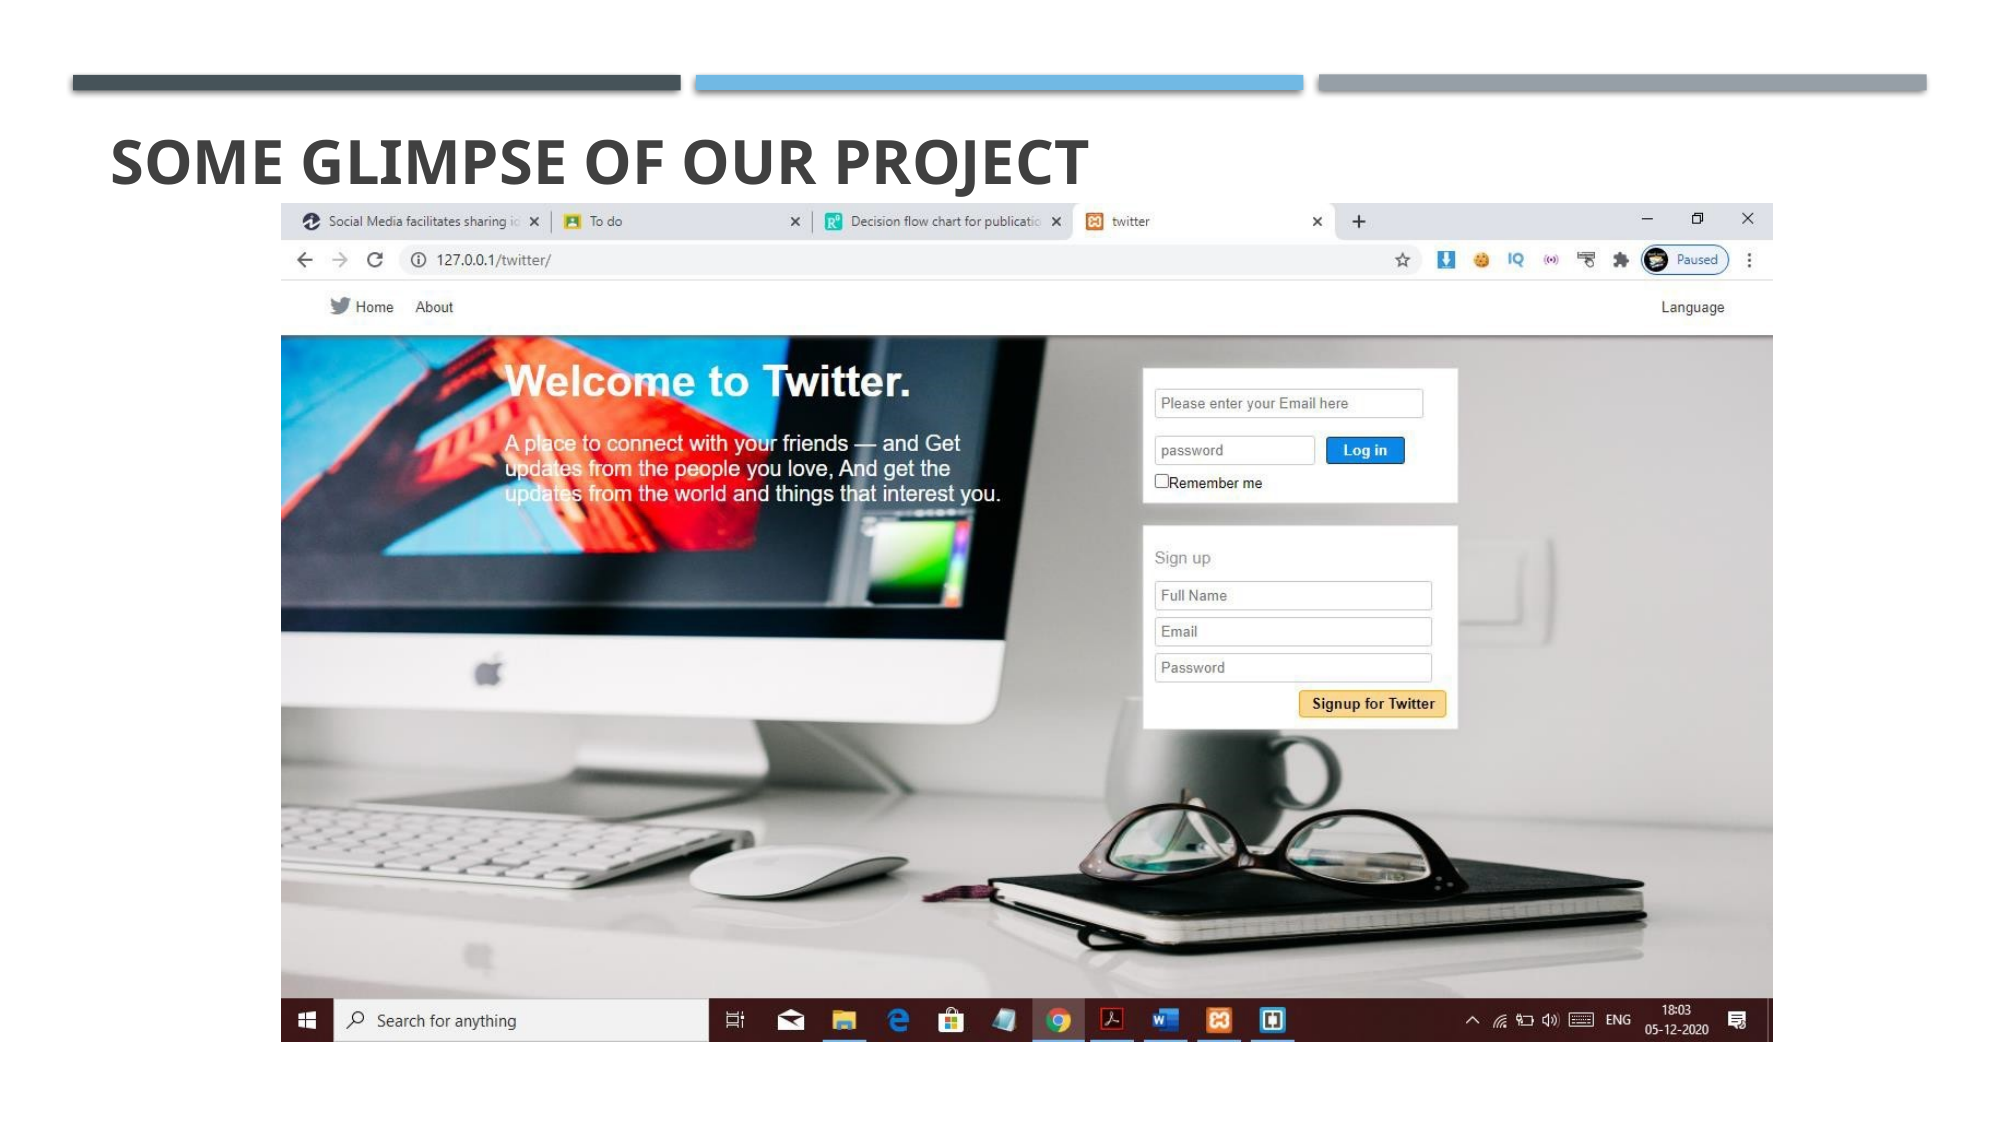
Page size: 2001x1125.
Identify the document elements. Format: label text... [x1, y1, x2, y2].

title SOME GLIMPSE OF OUR project [95, 115, 1905, 204]
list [281, 203, 1773, 1043]
